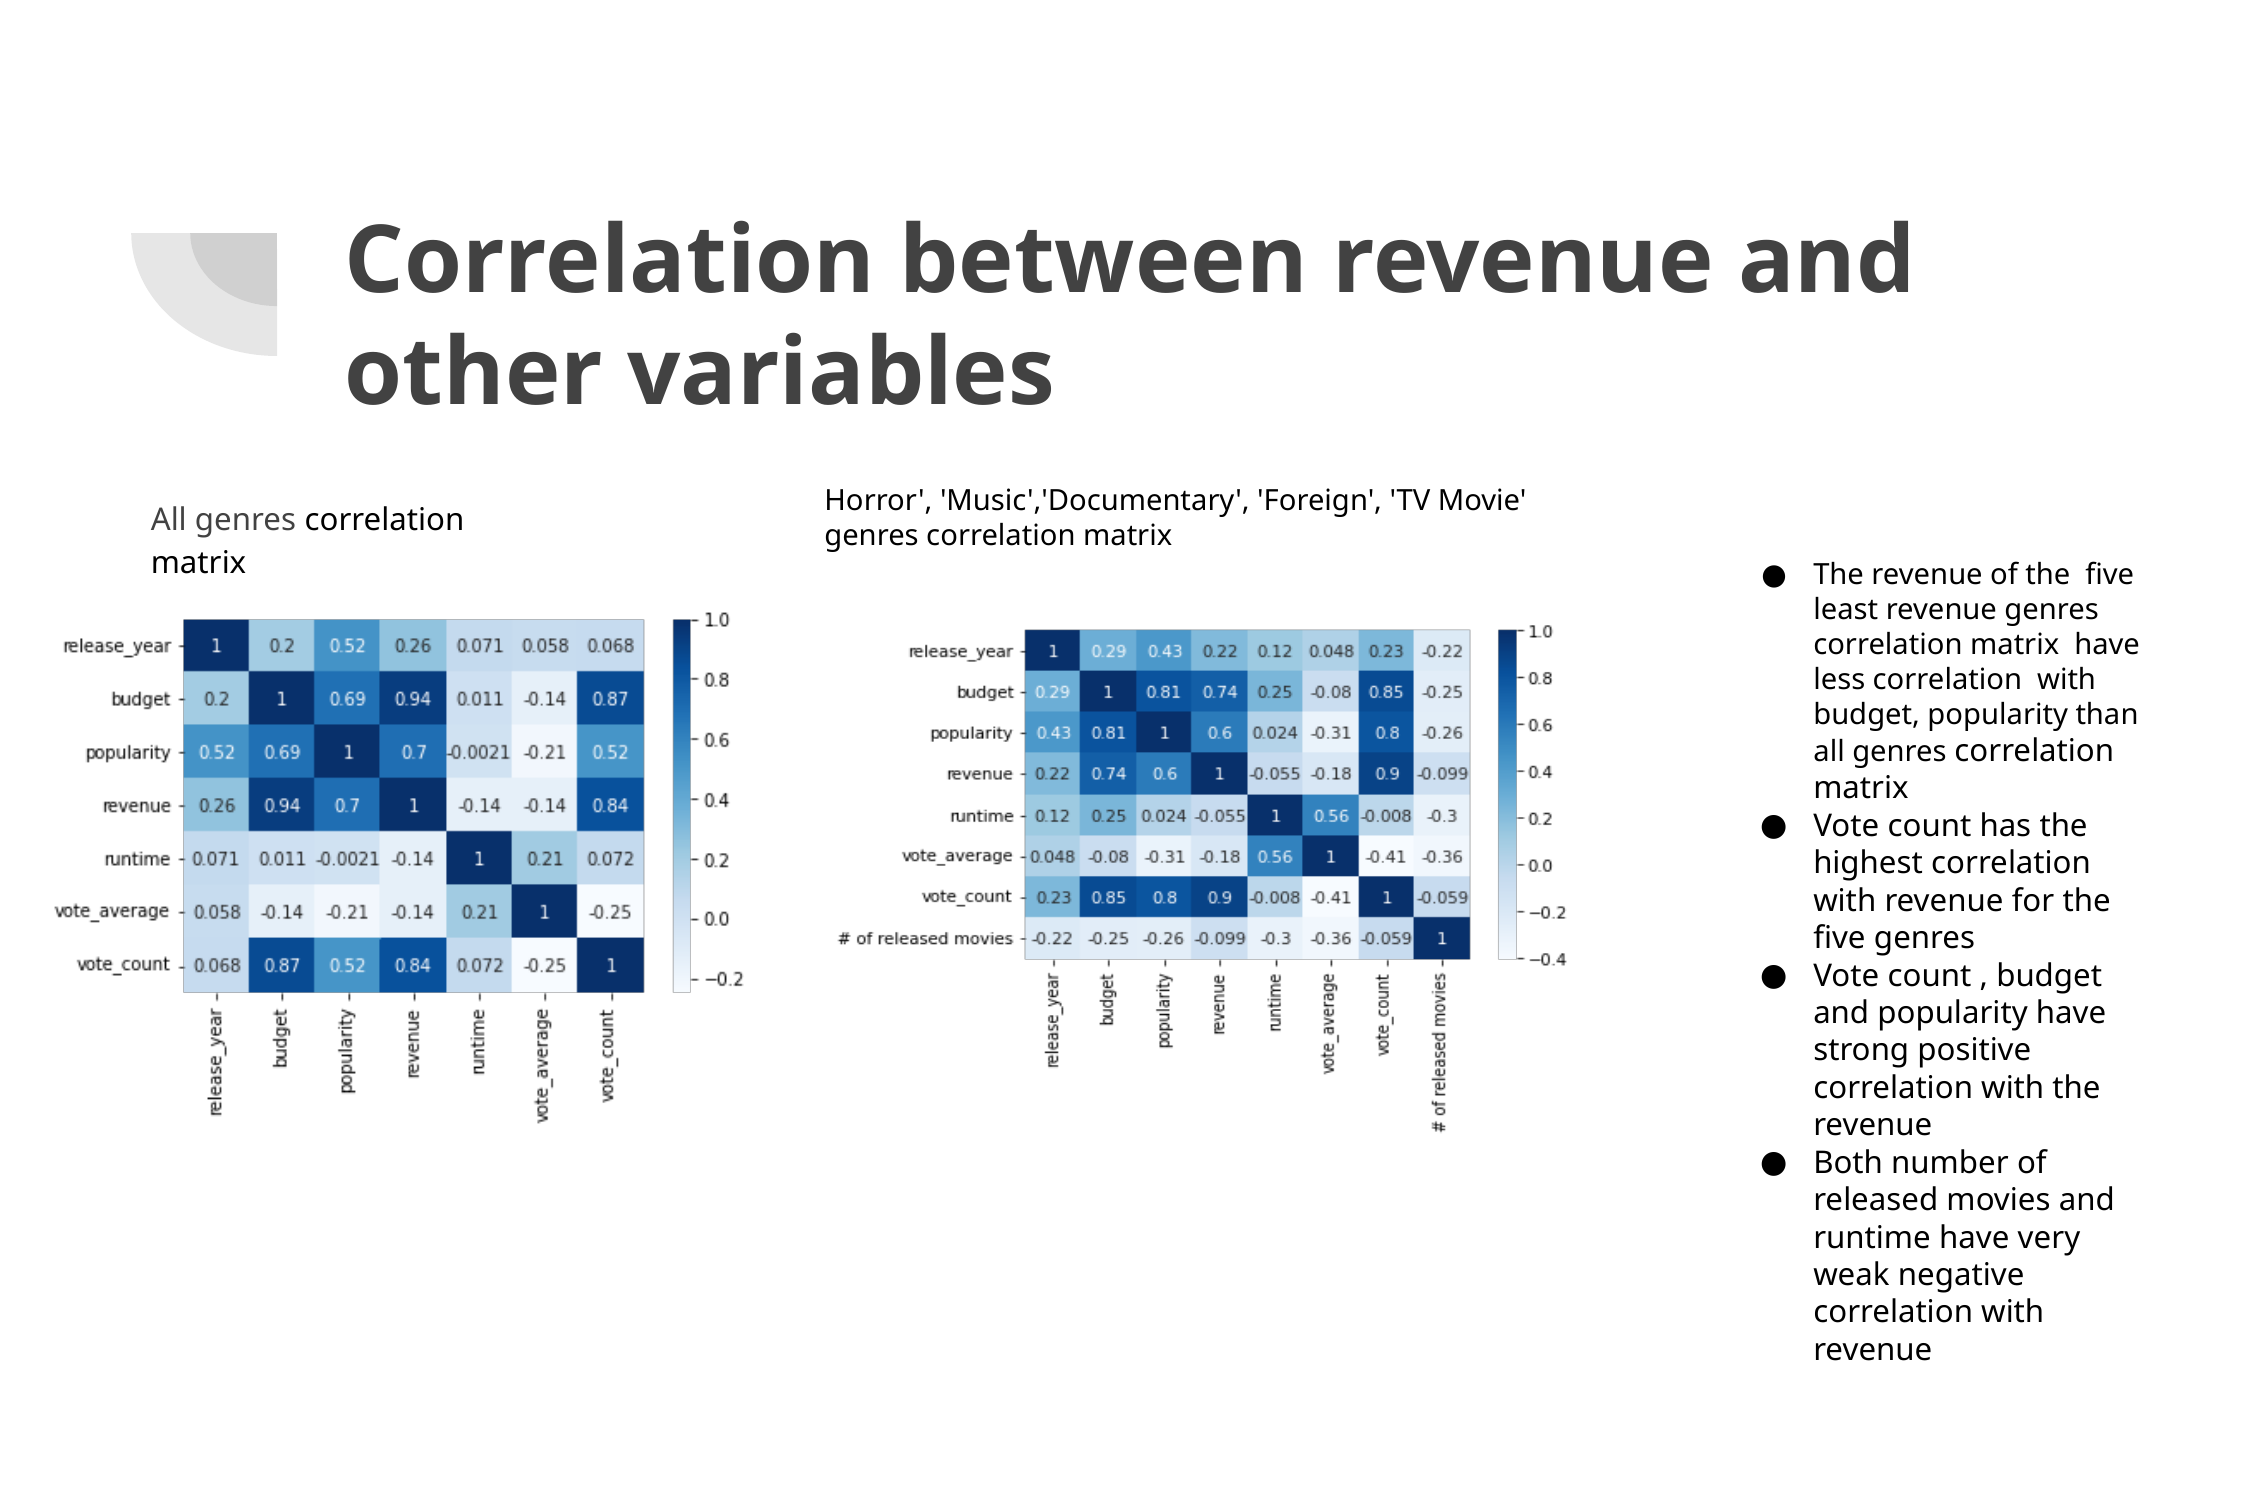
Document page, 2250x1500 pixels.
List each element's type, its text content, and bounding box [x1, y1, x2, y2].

picture [826, 615, 1580, 1141]
text_box Horror', 'Music','Documentary', 'Foreign', 'TV Movie' genres correlation matrix [809, 465, 1563, 566]
text_box All genres correlation matrix [135, 478, 577, 599]
title Correlation between revenue and other variables [320, 174, 2051, 466]
picture [42, 601, 756, 1134]
text_box The revenue of the five least revenue genres correlation matrix have less correlation with budget, popularity than all genres correlation matrix Vote count has the highest correlation with revenue for the five genres Vote count , budget and popularity have strong positive correlation with the revenue Both number of released movies and runtime have very weak negative correlation with revenue [1723, 540, 2164, 1382]
